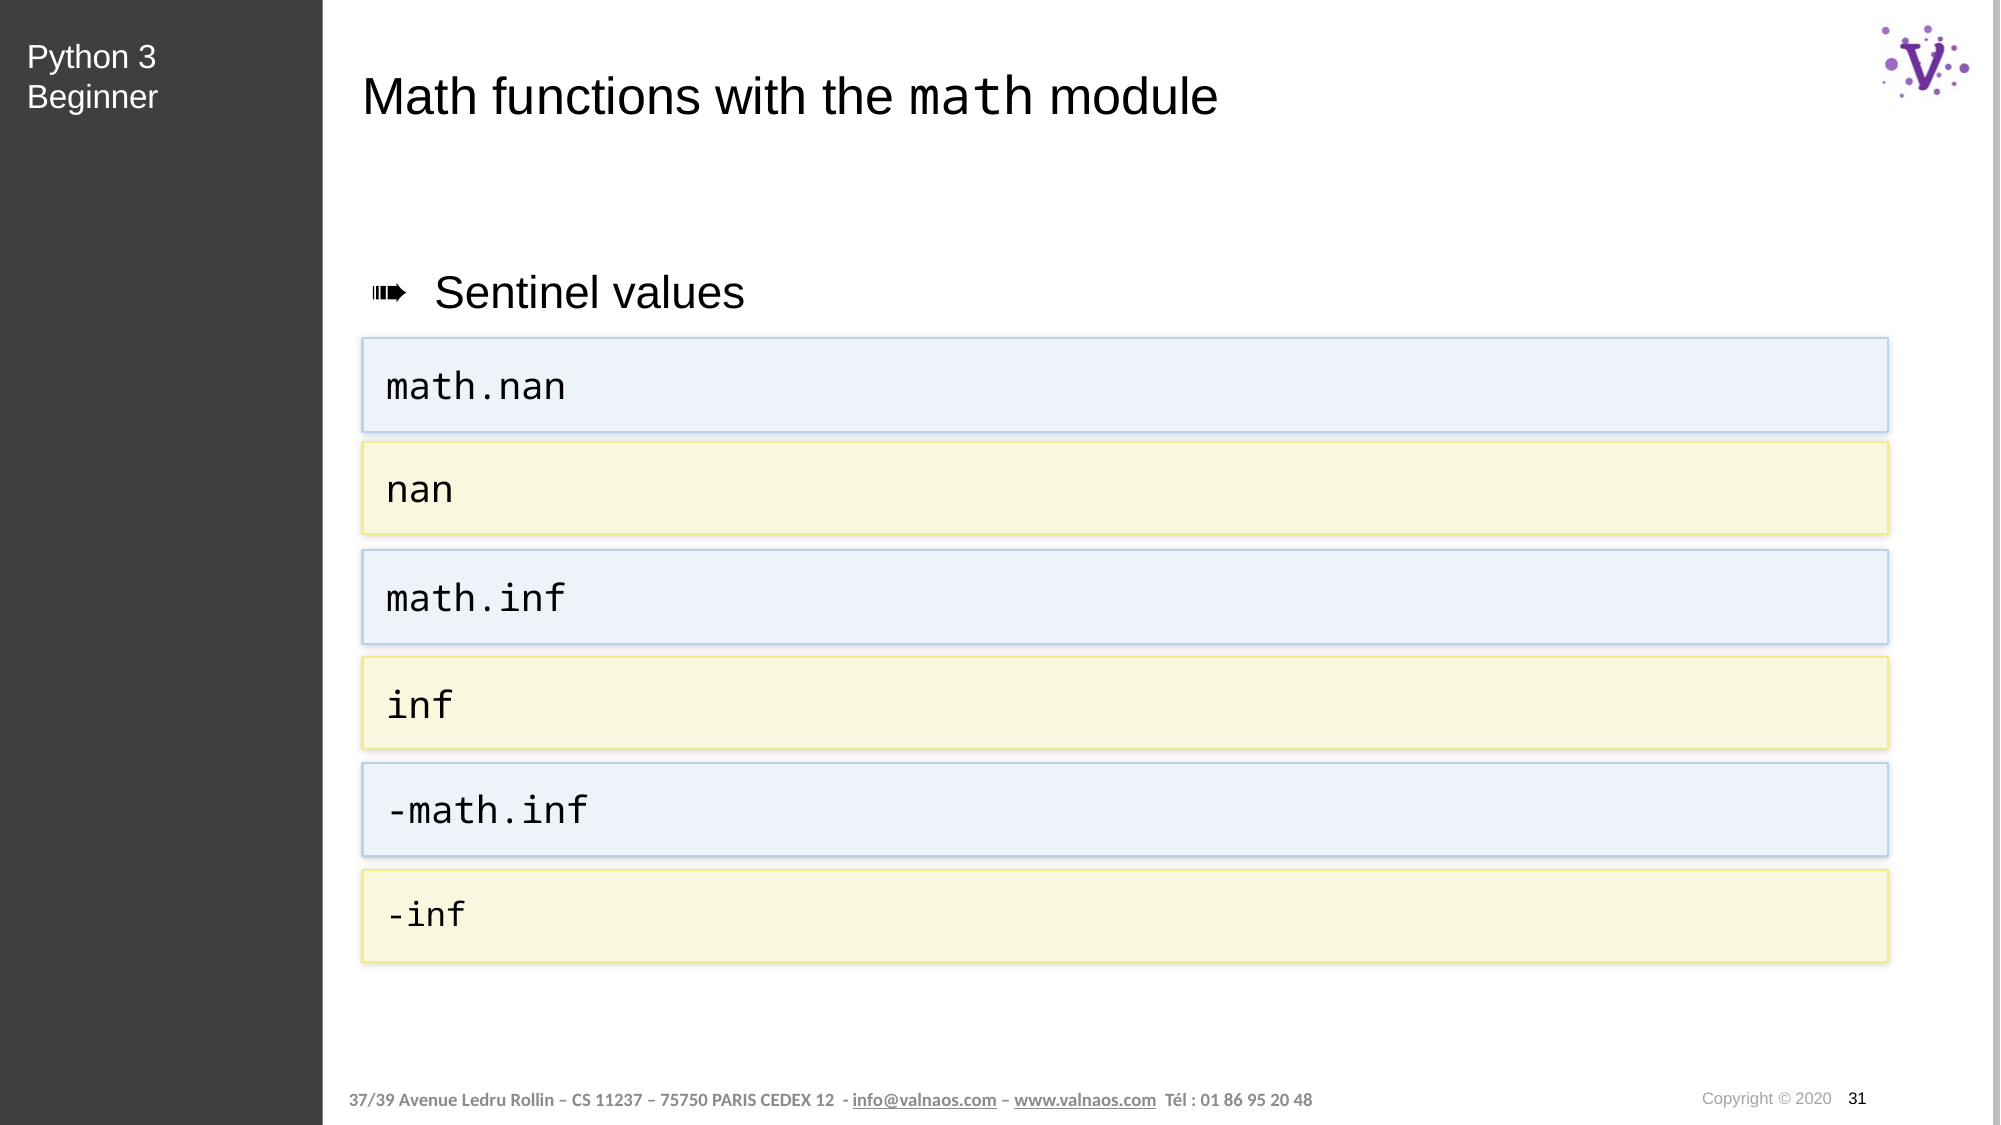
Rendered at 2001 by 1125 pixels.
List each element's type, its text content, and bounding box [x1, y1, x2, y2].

text_box nan [362, 441, 1888, 534]
text_box -inf [362, 869, 1888, 962]
text_box Python 3 Beginner [24, 35, 297, 116]
title Math functions with the math module [362, 62, 1872, 126]
picture [1871, 18, 1979, 106]
text_box inf [362, 657, 1888, 750]
text_box math.nan [362, 337, 1888, 432]
slide_number Copyright © 2020 31 [1700, 1087, 1959, 1108]
text_box Sentinel values [98, 262, 1872, 318]
text_box -math.inf [362, 762, 1888, 857]
text_box math.inf [362, 549, 1888, 644]
